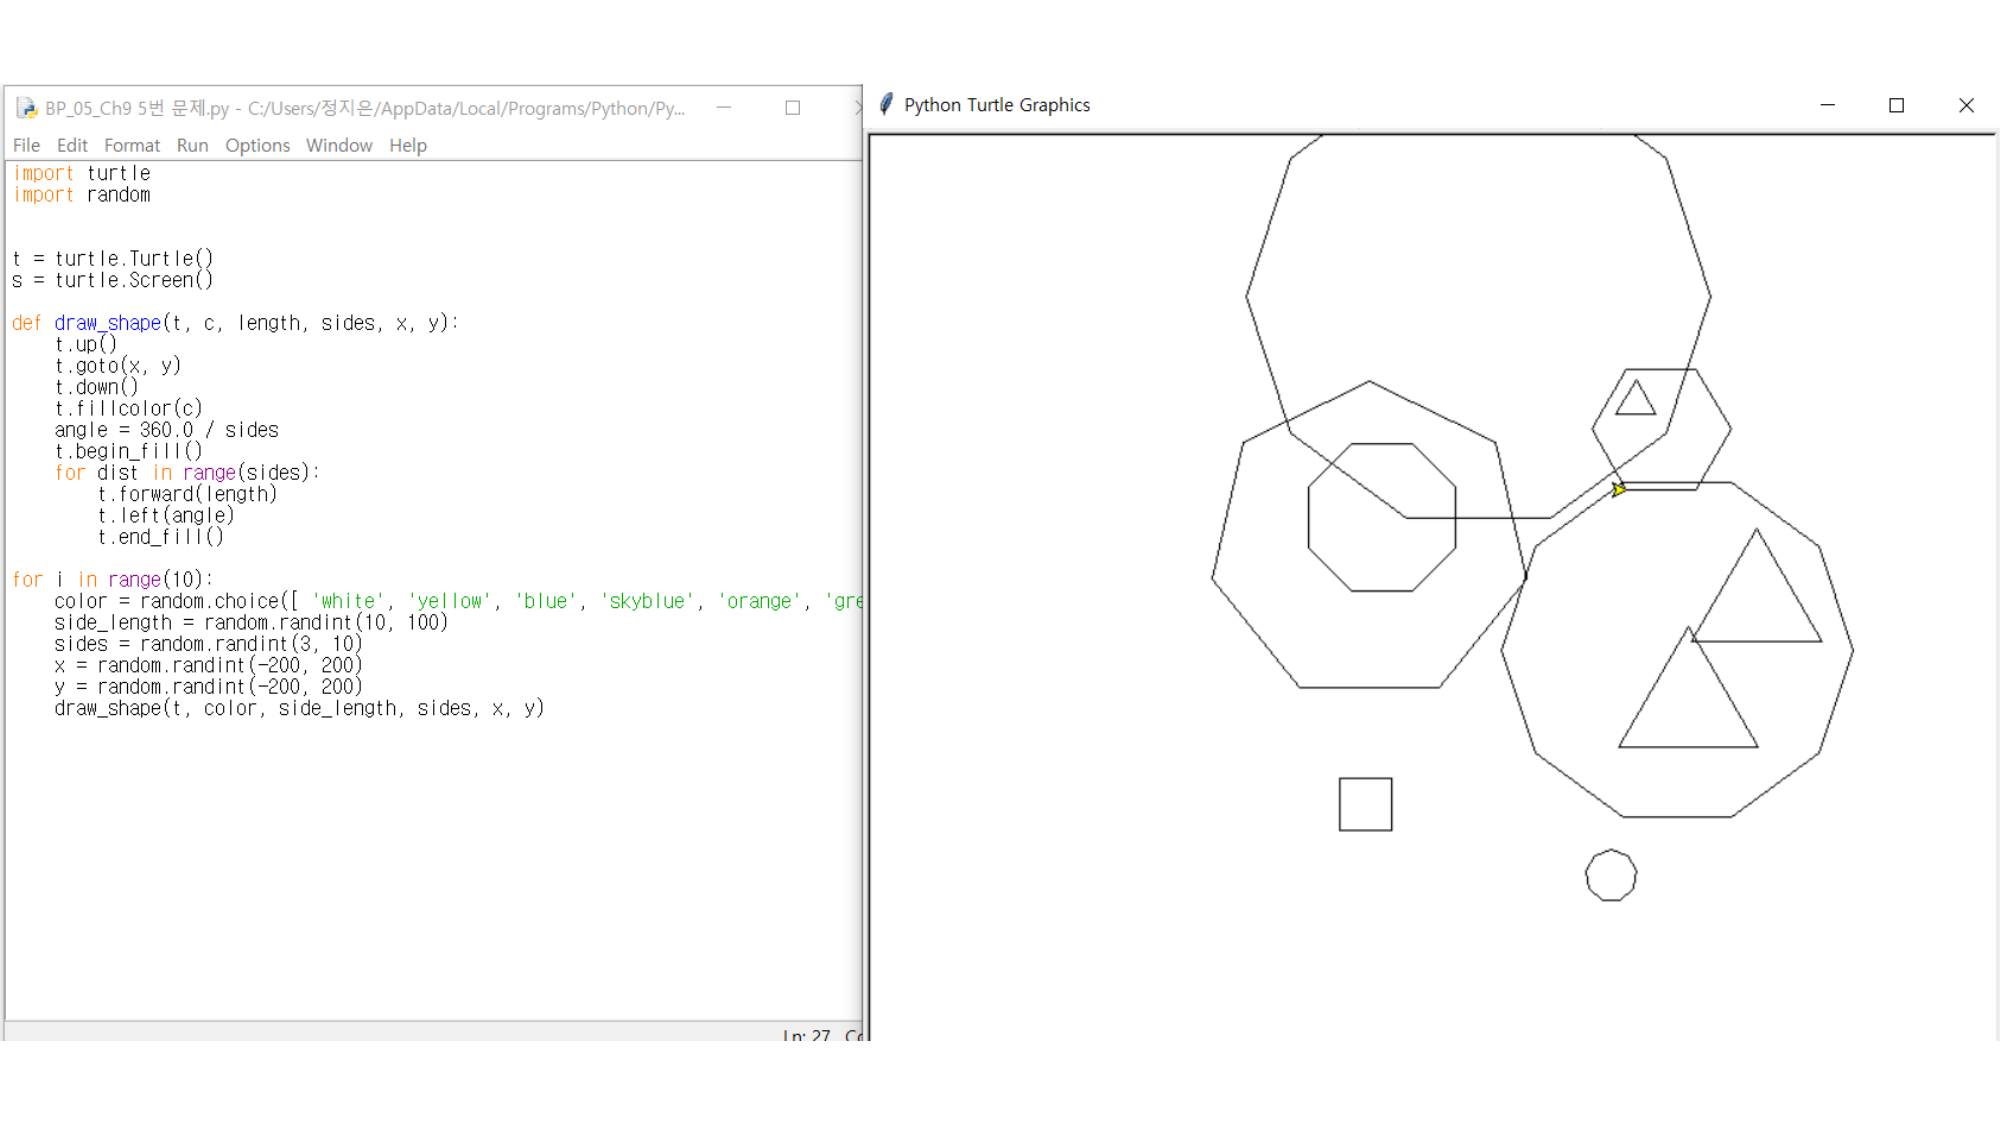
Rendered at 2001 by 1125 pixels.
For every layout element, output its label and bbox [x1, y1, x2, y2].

picture [0, 84, 2000, 1041]
